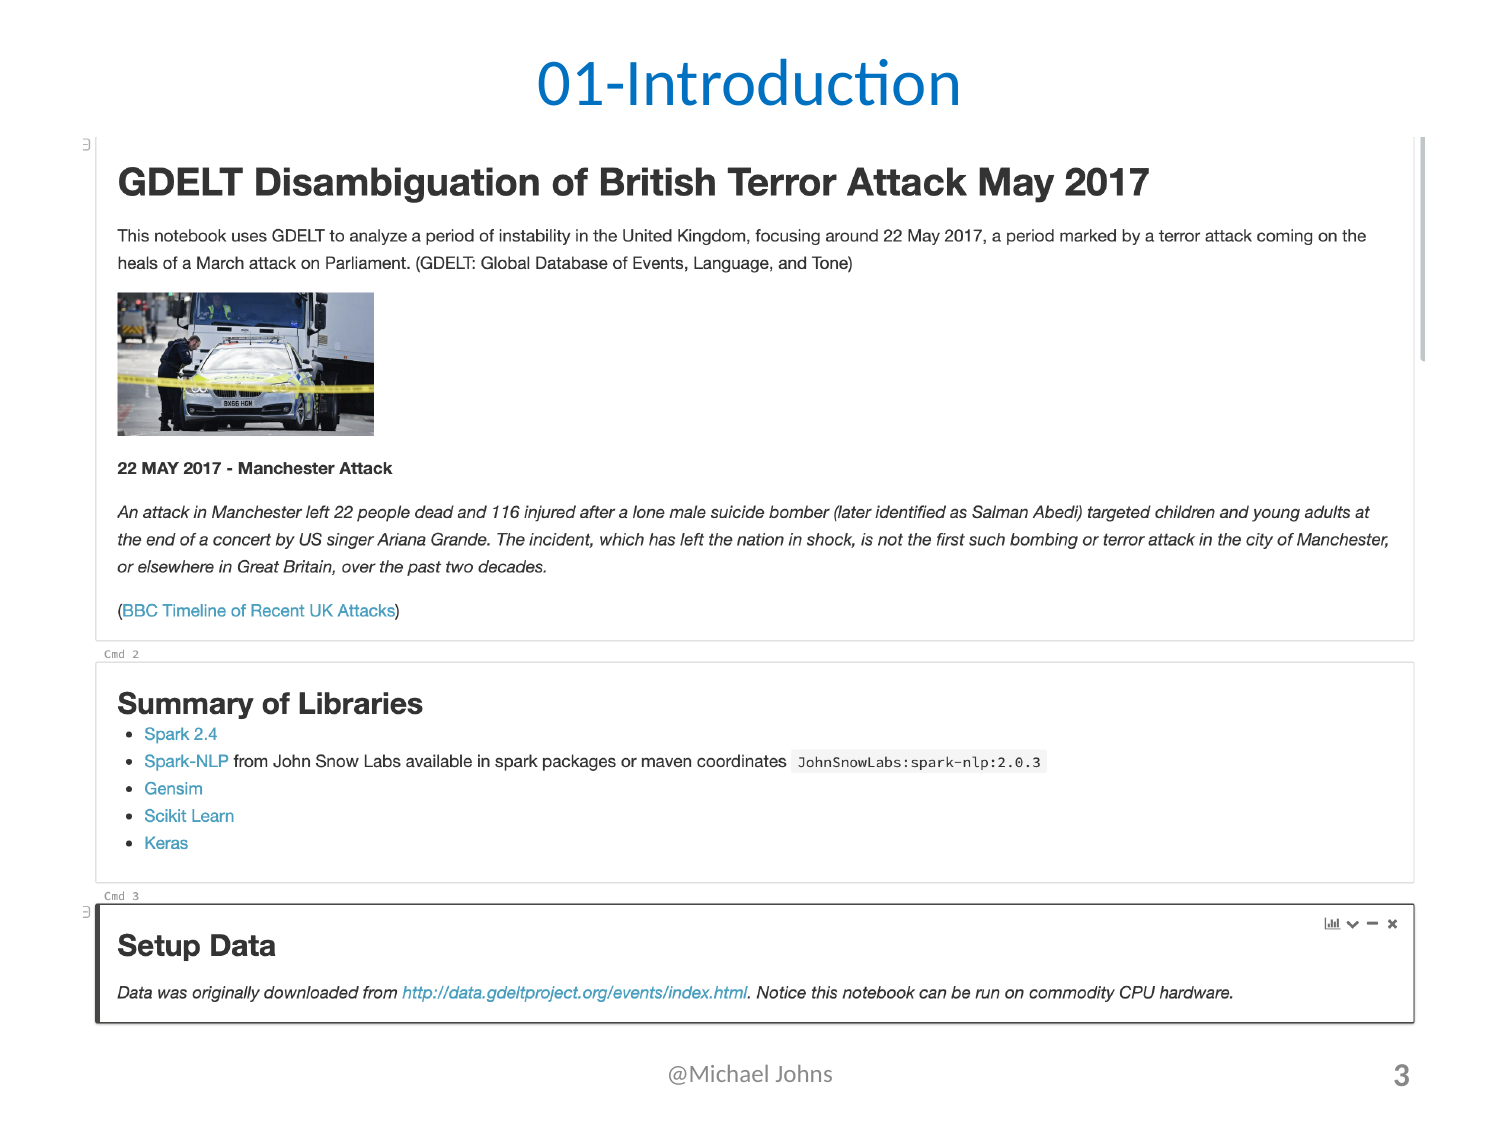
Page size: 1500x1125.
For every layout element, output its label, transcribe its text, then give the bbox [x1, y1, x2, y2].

footer @Michael Johns [512, 1042, 988, 1103]
picture [83, 136, 1426, 1029]
slide_number ‹#› [1074, 1042, 1425, 1103]
title 01-Introduction [75, 19, 1425, 138]
